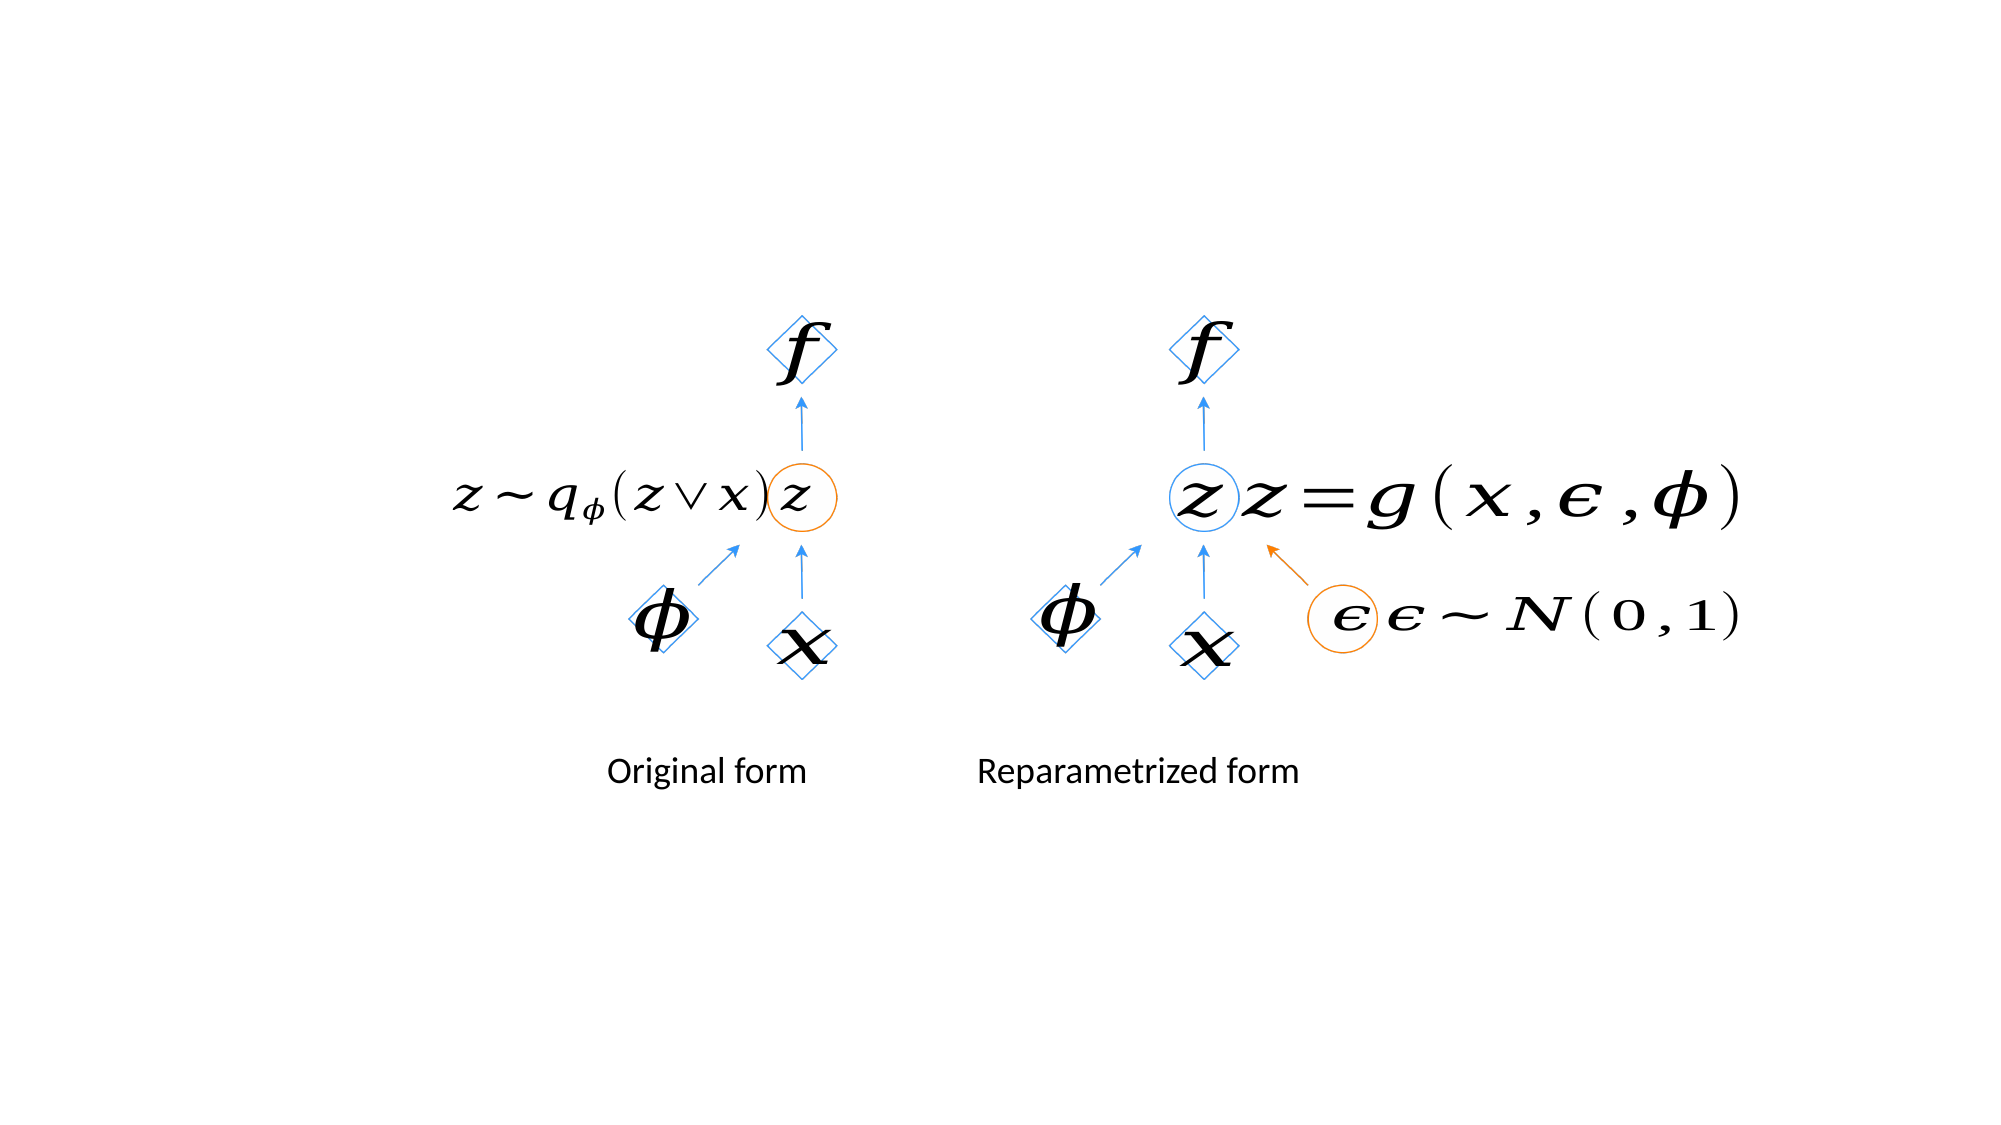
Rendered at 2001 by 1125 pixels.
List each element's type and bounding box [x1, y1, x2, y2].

text_box [449, 313, 1746, 812]
